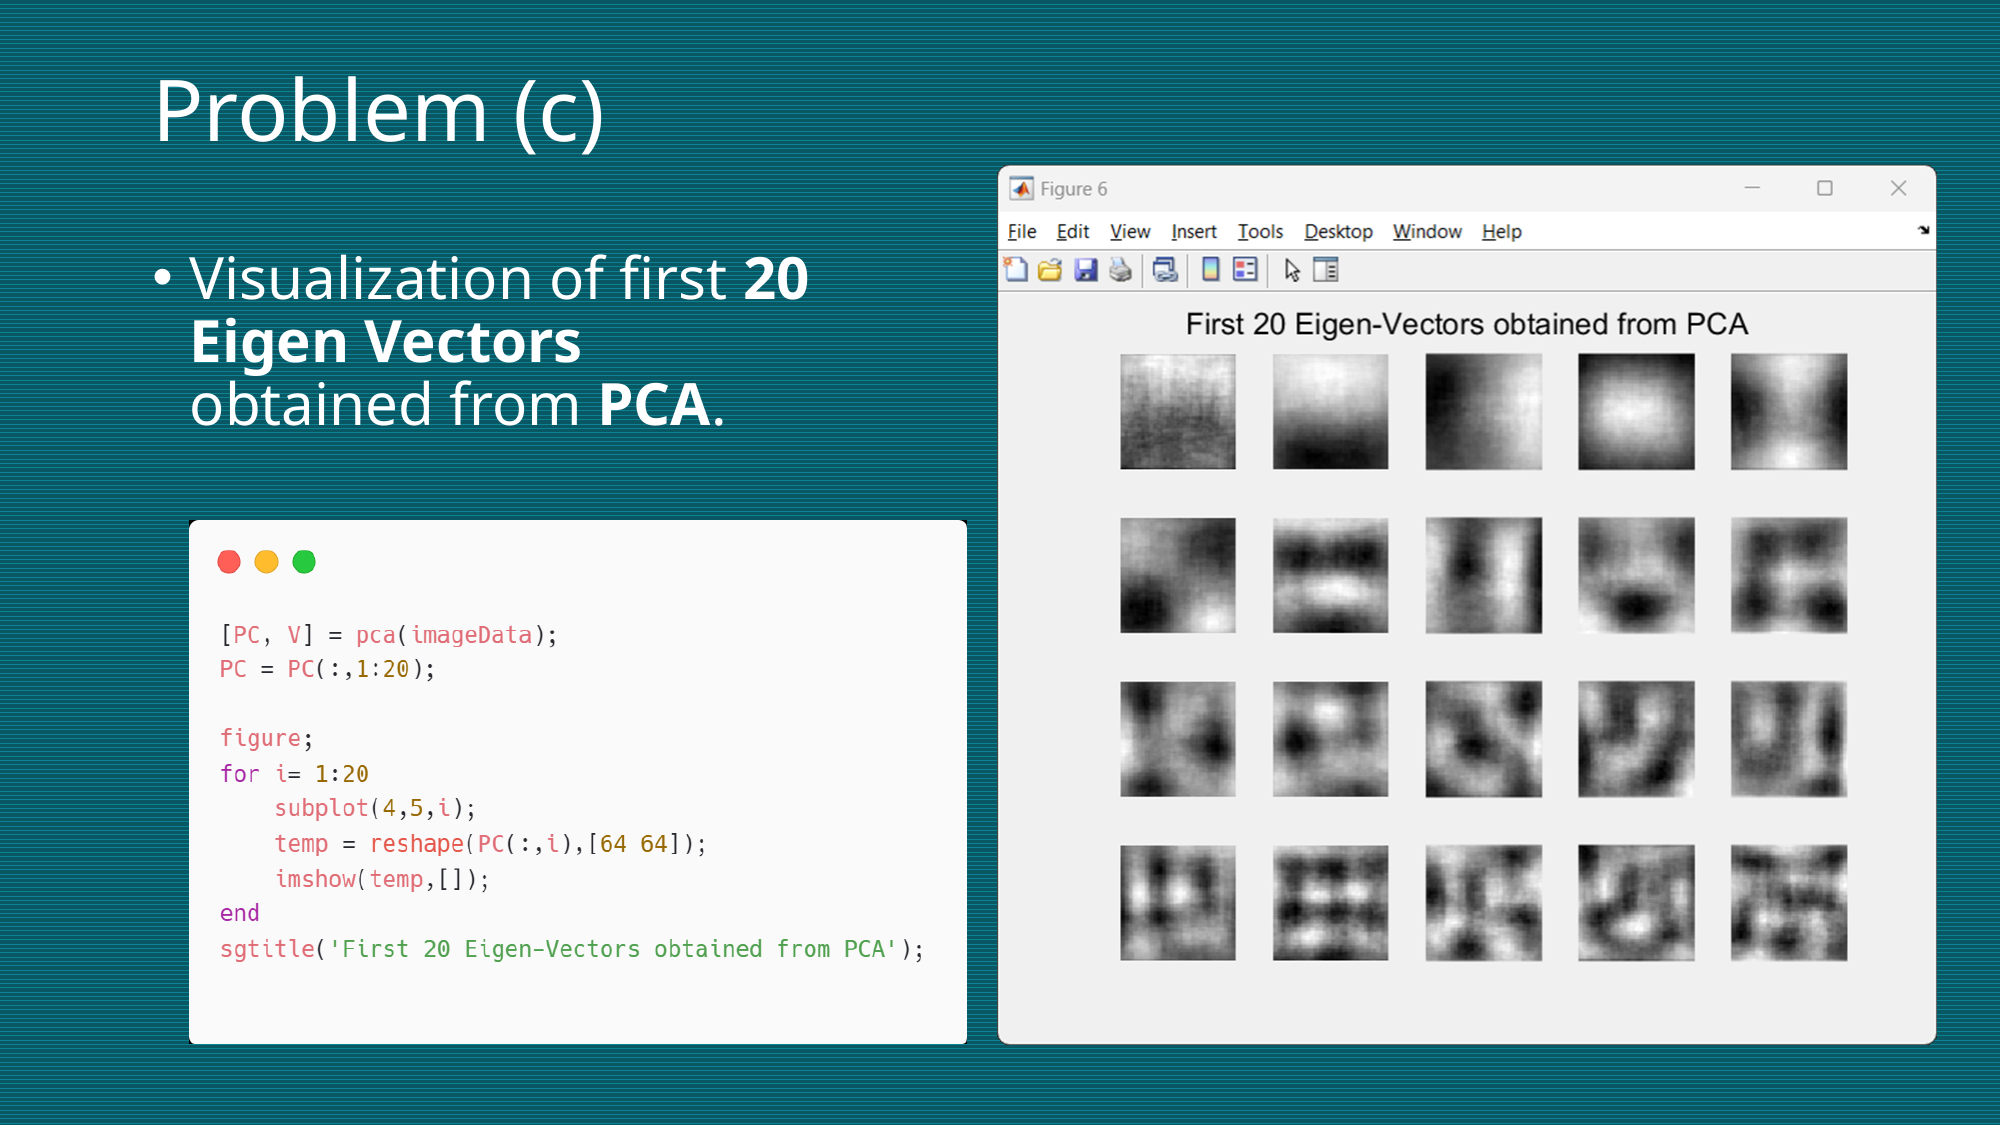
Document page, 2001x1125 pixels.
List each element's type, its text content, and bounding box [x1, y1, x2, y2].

list Visualization of first 20 Eigen Vectors obtained from PCA. [137, 241, 843, 1014]
title Problem (c) [137, 59, 1863, 168]
picture [189, 519, 967, 1044]
picture [993, 158, 1940, 1048]
